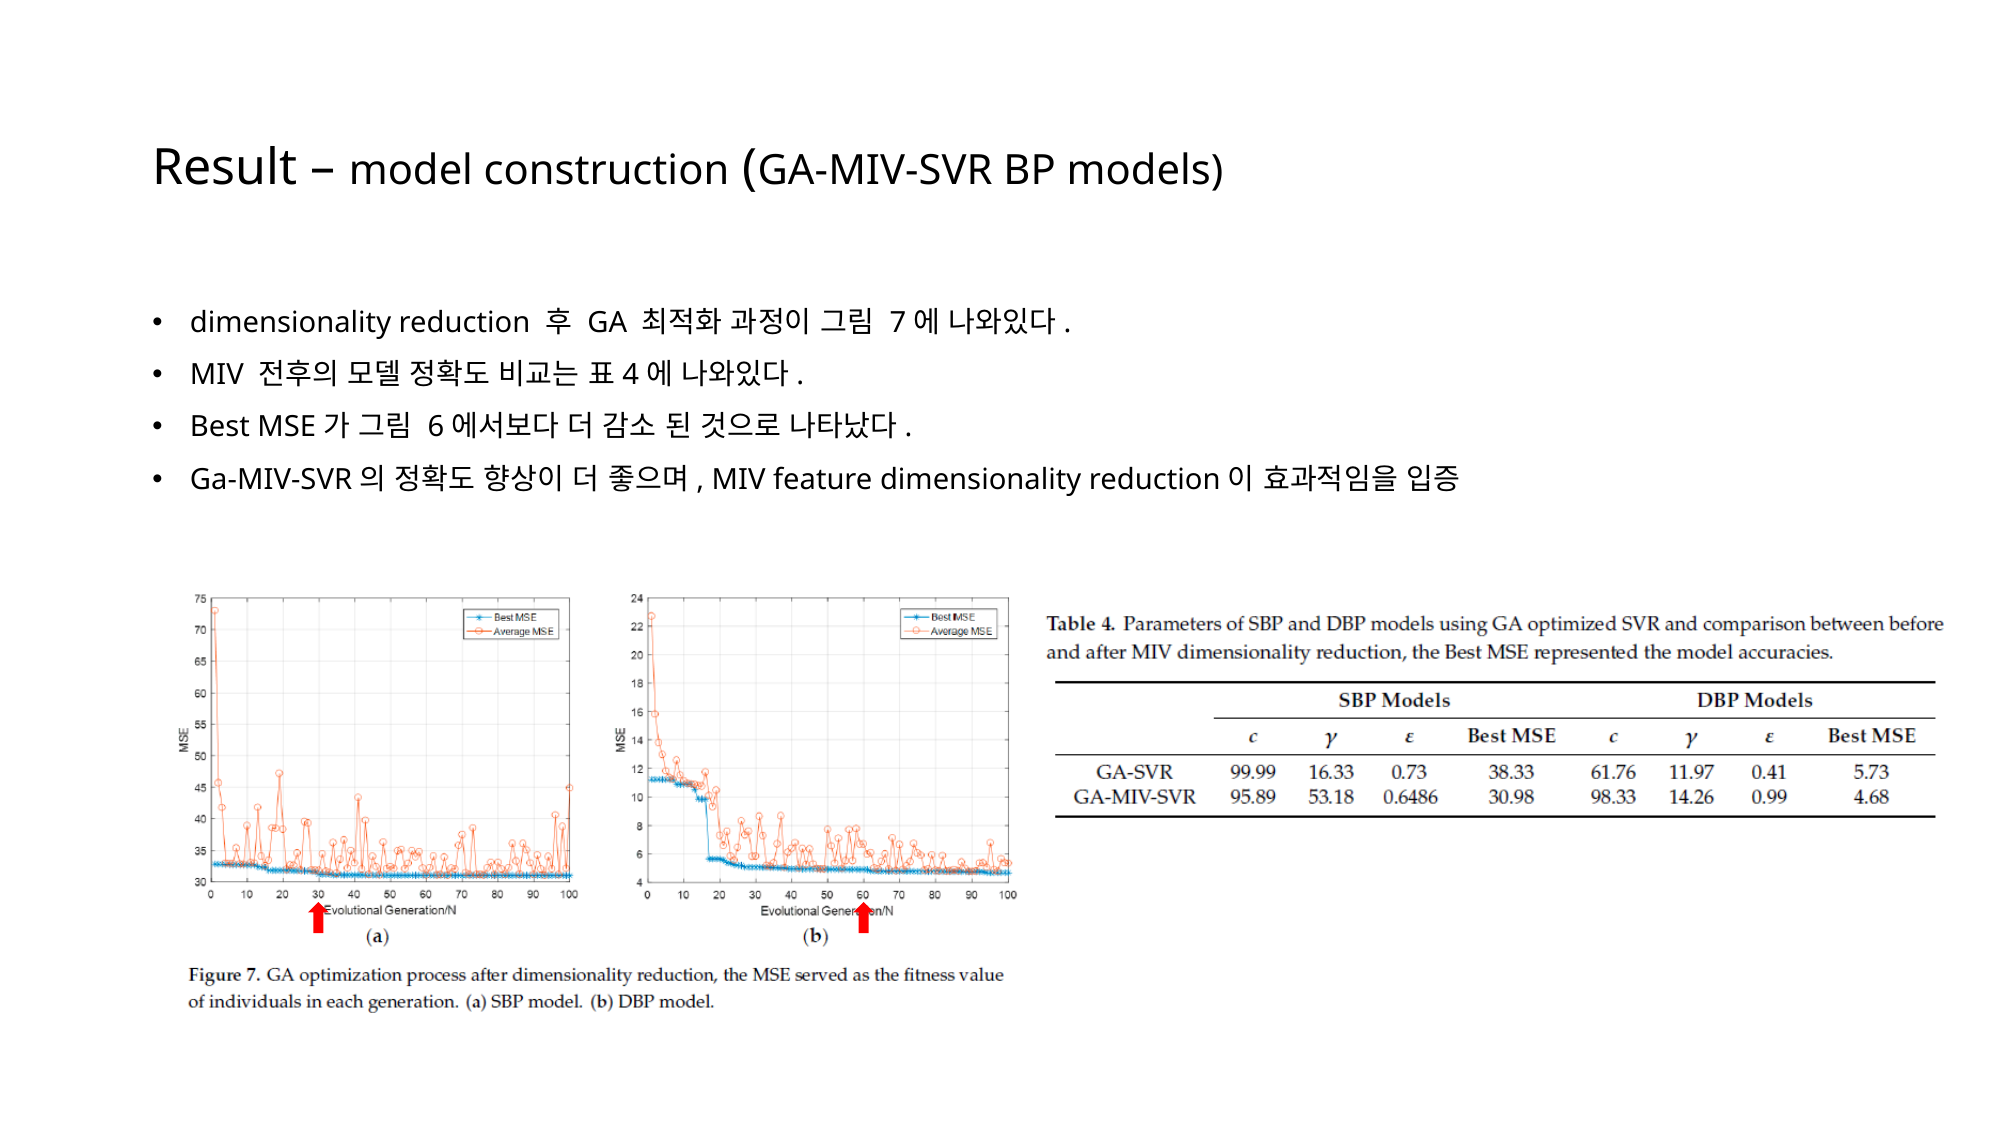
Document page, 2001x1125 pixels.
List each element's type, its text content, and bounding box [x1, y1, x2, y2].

picture [177, 591, 1024, 1014]
picture [1040, 608, 1952, 825]
list dimensionality reduction 후 GA 최적화 과정이 그림 7에 나와있다. MIV 전후의 모델 정확도 비교는 표4에 나와있다. Best MSE가 그림 6에서보다 더 감소 된 것으로 나타났다. Ga-MIV-SVR의 정확도 향상이 더 좋으며, MIV feature dimensionality reduction이 효과적임을 입증 [137, 299, 1863, 1014]
title Result – model construction (GA-MIV-SVR BP models) [137, 59, 1863, 278]
